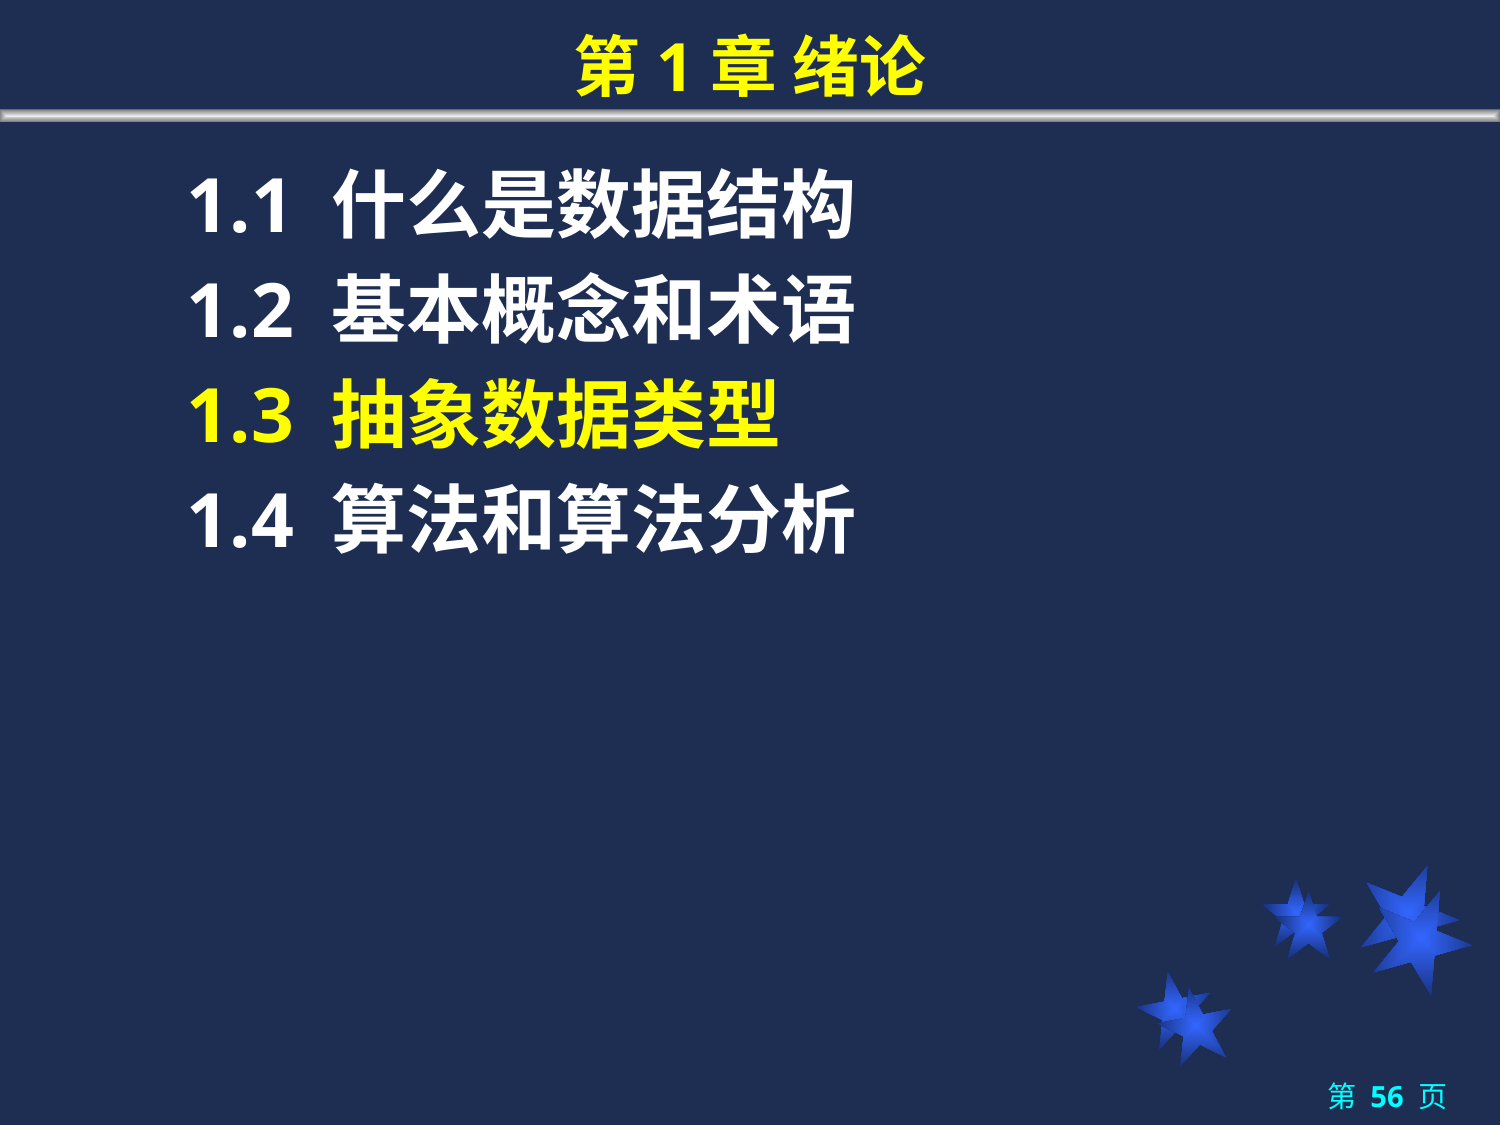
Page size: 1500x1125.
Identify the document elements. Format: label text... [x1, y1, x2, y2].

title 第1章 绪论 [0, 0, 1500, 113]
list 1.1 什么是数据结构 1.2 基本概念和术语 1.3 抽象数据类型 1.4 算法和算法分析 [37, 149, 1457, 973]
slide_number 第 56 页 [1067, 1070, 1463, 1125]
